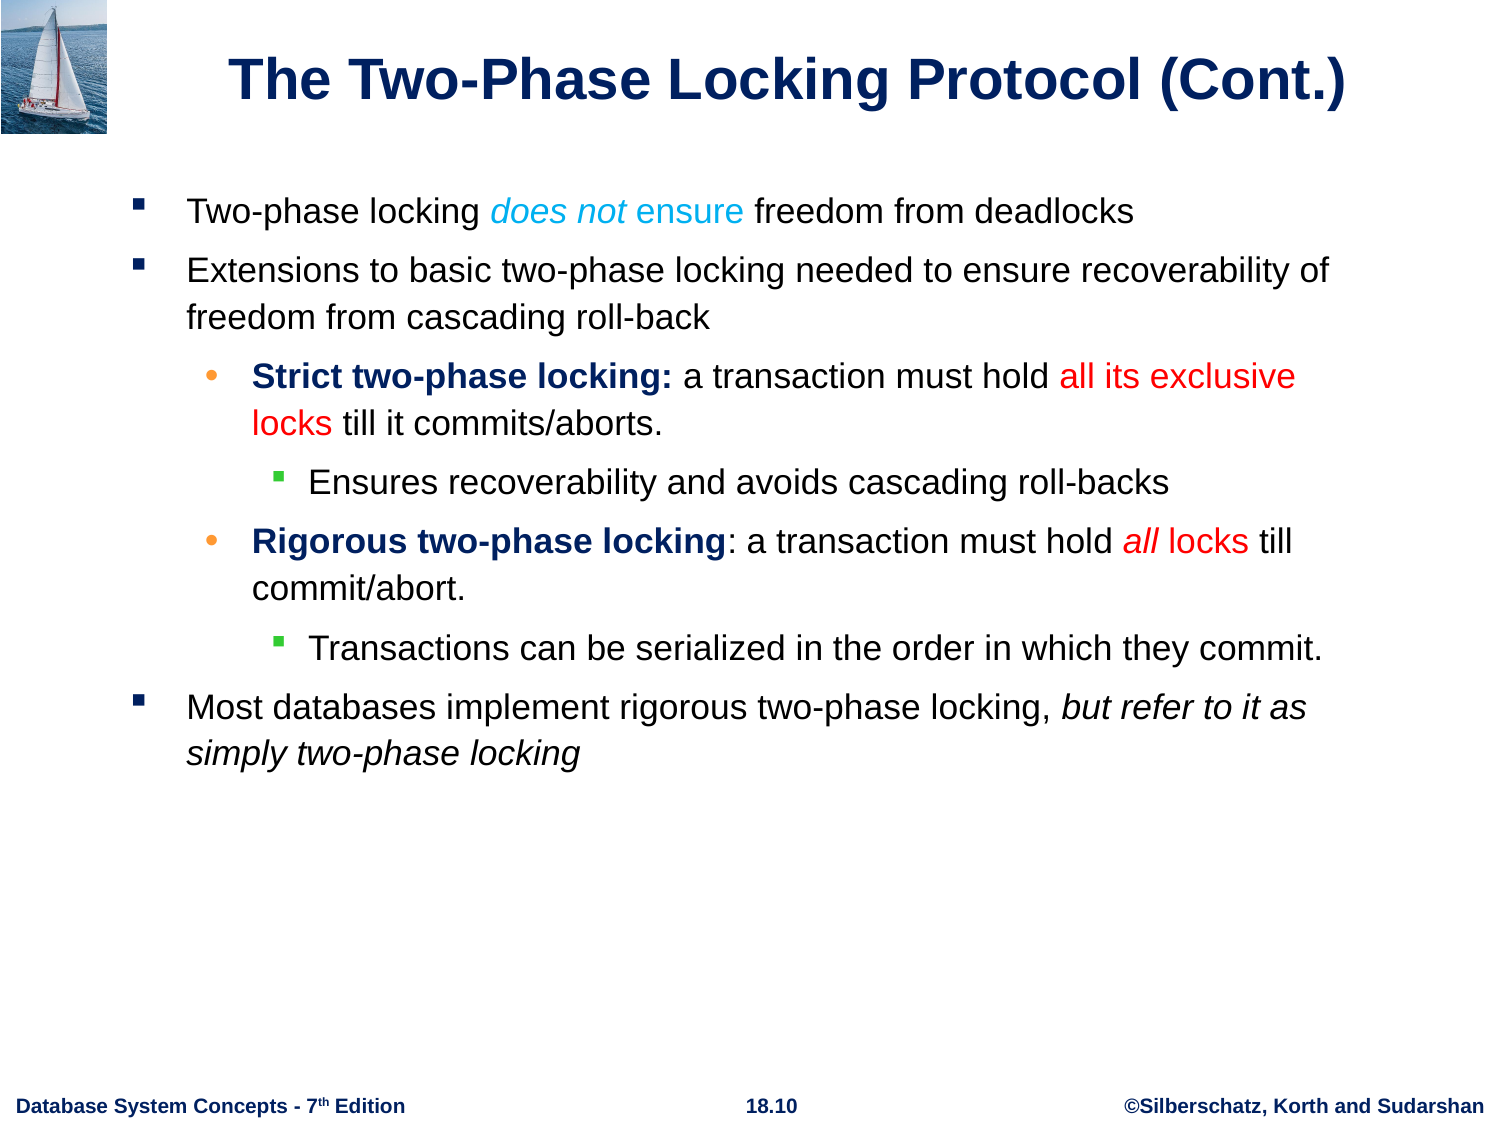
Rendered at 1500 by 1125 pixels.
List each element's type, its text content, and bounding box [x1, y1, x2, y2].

title The Two-Phase Locking Protocol (Cont.) [125, 18, 1452, 120]
list Two-phase locking does not ensure freedom from deadlocks Extensions to basic two-phase locking needed to ensure recoverability of freedom from cascading roll-back Strict two-phase locking: a transaction must hold all its exclusive locks till it commits/aborts. Ensures recoverability and avoids cascading roll-backs Rigorous two-phase locking: a transaction must hold all locks till commit/abort. Transactions can be serialized in the order in which they commit. Most databases implement rigorous two-phase locking, but refer to it as simply two-phase locking [115, 180, 1368, 1062]
picture [1, 0, 107, 134]
